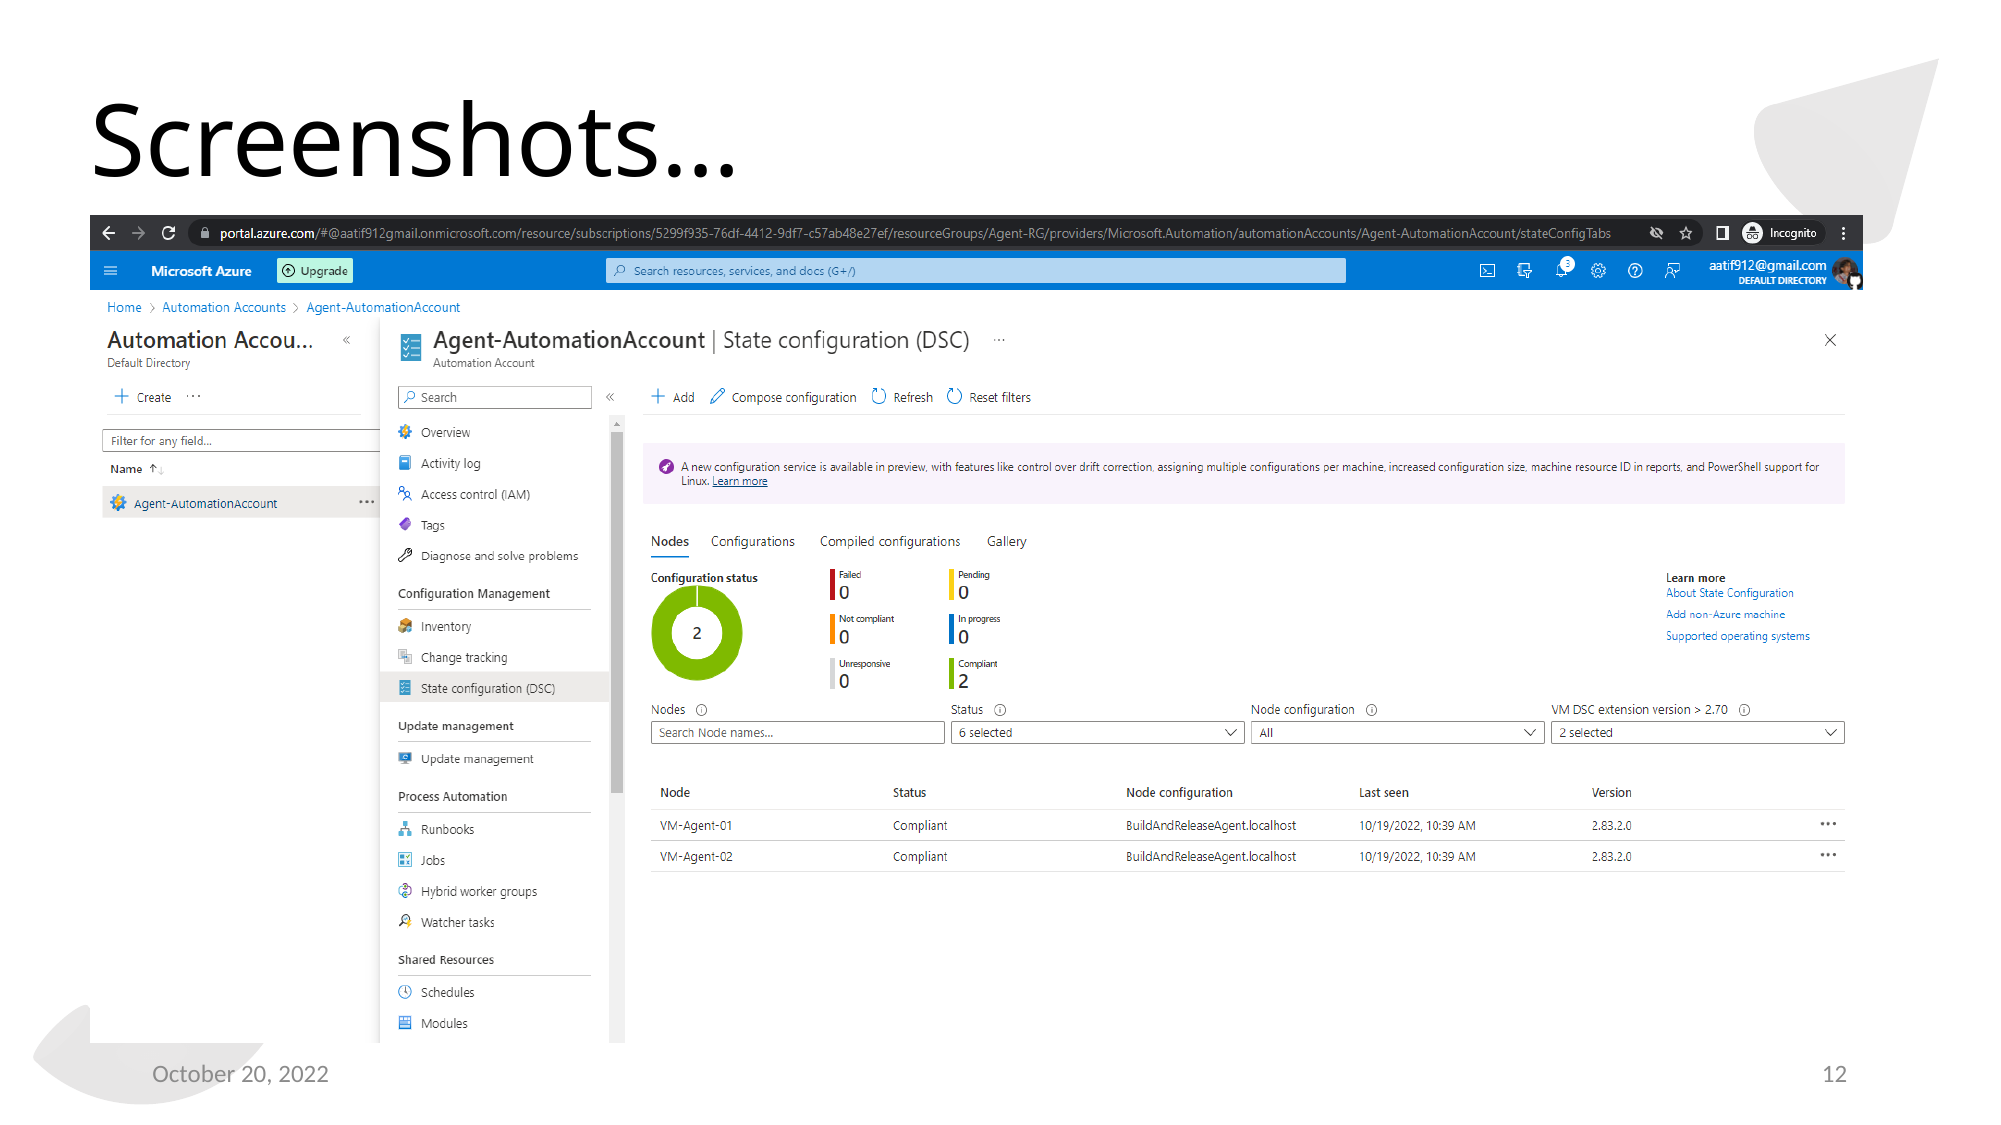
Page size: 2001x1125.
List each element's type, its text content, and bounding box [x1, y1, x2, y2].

title Screenshots… [90, 90, 1911, 309]
picture [90, 215, 1863, 1043]
slide_number 12 [1412, 1043, 1863, 1103]
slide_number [137, 1043, 588, 1103]
